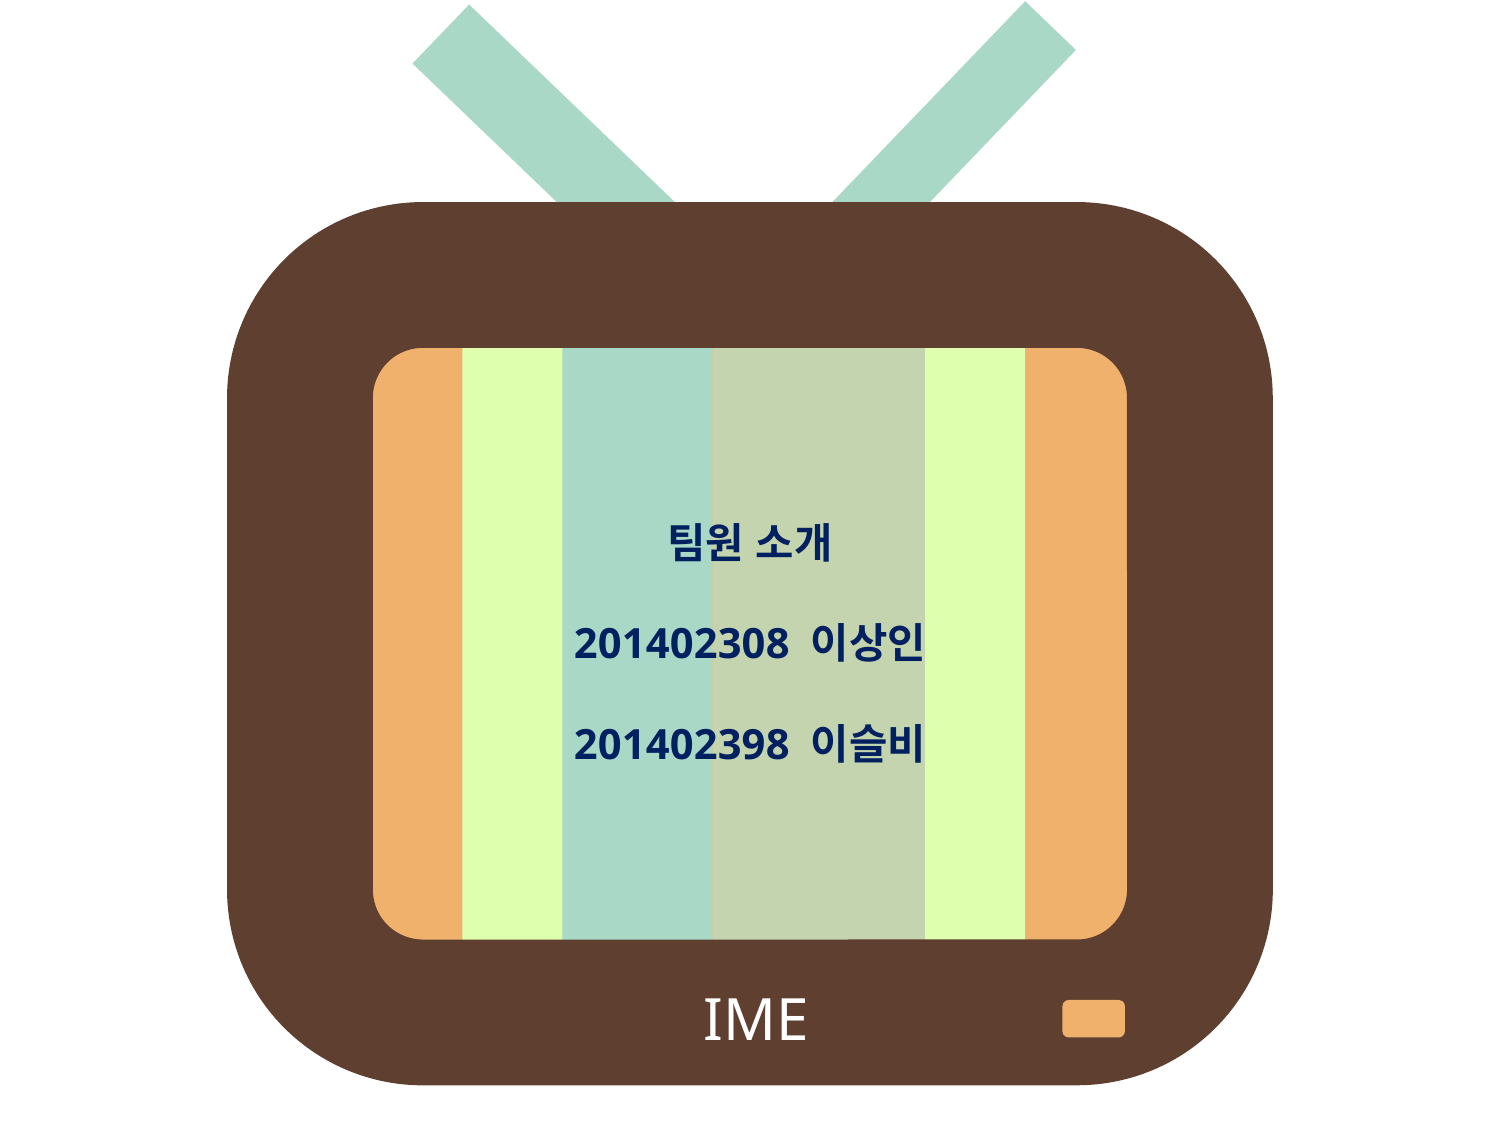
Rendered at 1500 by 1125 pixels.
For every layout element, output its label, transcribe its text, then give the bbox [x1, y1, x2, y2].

text_box [762, 0, 1079, 272]
text_box [297, 272, 1203, 1015]
text_box [1060, 997, 1128, 1040]
text_box [410, 2, 751, 272]
text_box 팀원 소개 201402308 이상인 201402398 이슬비 [559, 509, 941, 775]
text_box IME [462, 975, 1050, 1060]
